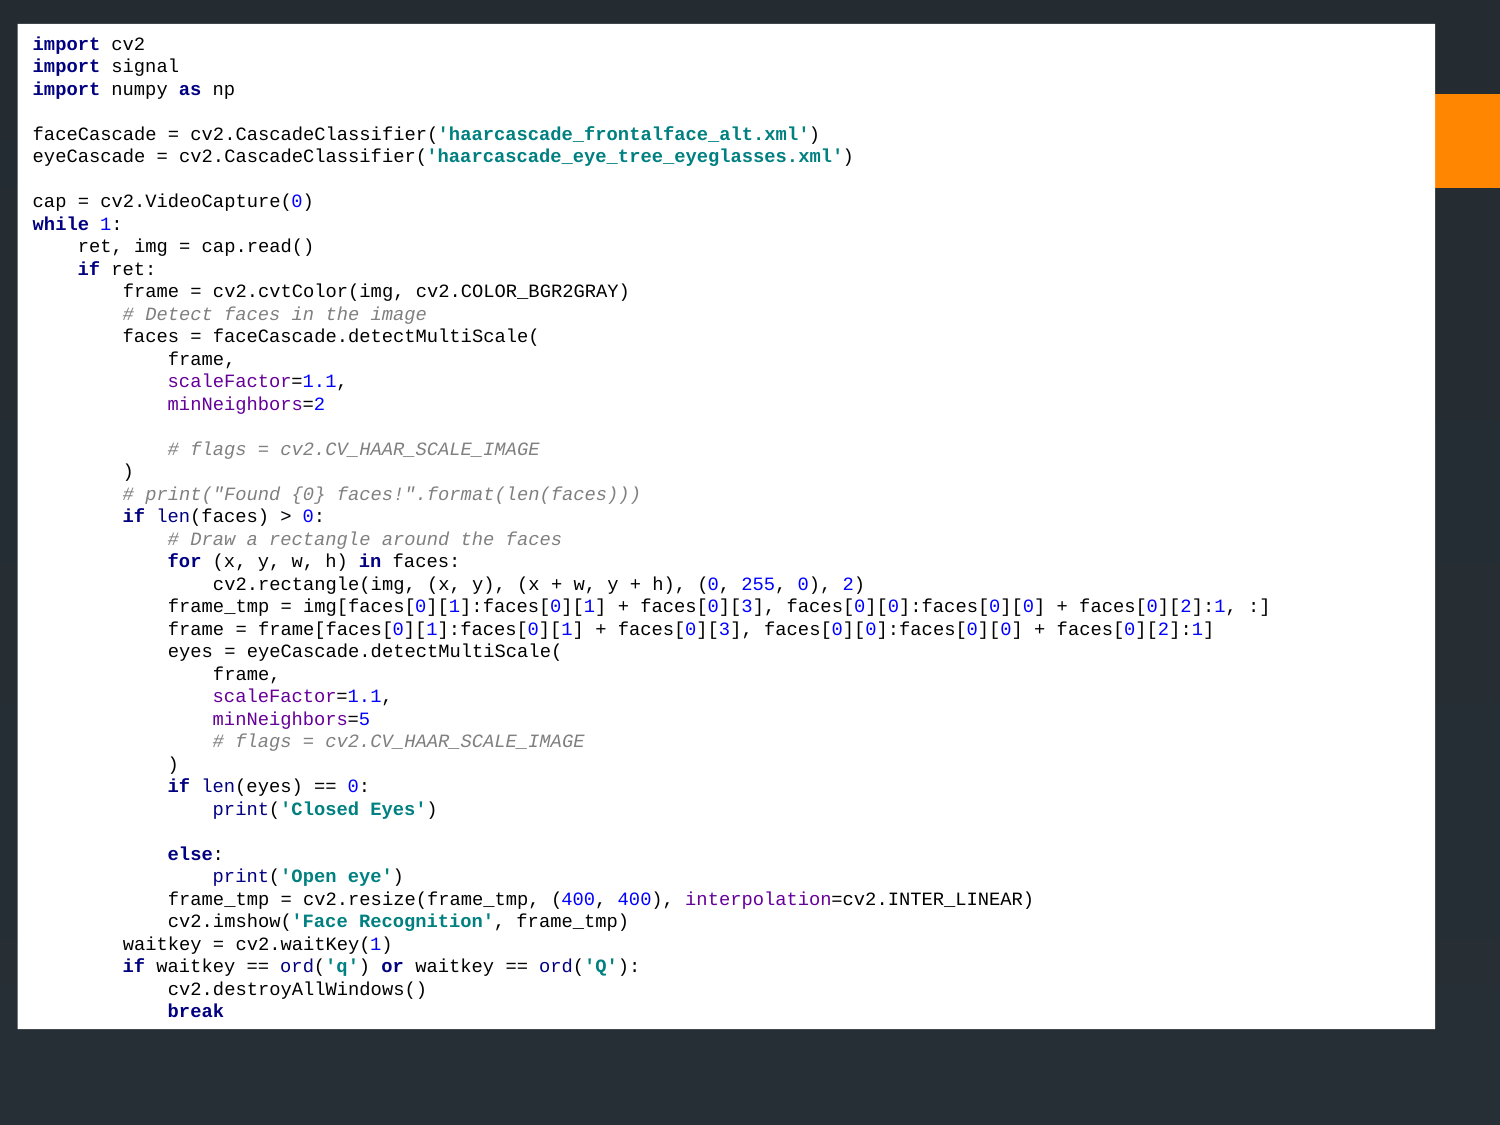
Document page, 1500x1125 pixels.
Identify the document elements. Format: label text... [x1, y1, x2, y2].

list import cv2 import signal import numpy as np faceCascade = cv2.CascadeClassifier('haarcascade_frontalface_alt.xml') eyeCascade = cv2.CascadeClassifier('haarcascade_eye_tree_eyeglasses.xml') cap = cv2.VideoCapture(0) while 1: ret, img = cap.read() if ret: frame = cv2.cvtColor(img, cv2.COLOR_BGR2GRAY) # Detect faces in the image faces = faceCascade.detectMultiScale( frame, scaleFactor=1.1, minNeighbors=2 # flags = cv2.CV_HAAR_SCALE_IMAGE ) # print("Found {0} faces!".format(len(faces))) if len(faces) > 0: # Draw a rectangle around the faces for (x, y, w, h) in faces: cv2.rectangle(img, (x, y), (x + w, y + h), (0, 255, 0), 2) frame_tmp = img[faces[0][1]:faces[0][1] + faces[0][3], faces[0][0]:faces[0][0] + faces[0][2]:1, :] frame = frame[faces[0][1]:faces[0][1] + faces[0][3], faces[0][0]:faces[0][0] + faces[0][2]:1] eyes = eyeCascade.detectMultiScale( frame, scaleFactor=1.1, minNeighbors=5 # flags = cv2.CV_HAAR_SCALE_IMAGE ) if len(eyes) == 0: print('Closed Eyes') else: print('Open eye') frame_tmp = cv2.resize(frame_tmp, (400, 400), interpolation=cv2.INTER_LINEAR) cv2.imshow('Face Recognition', frame_tmp) waitkey = cv2.waitKey(1) if waitkey == ord('q') or waitkey == ord('Q'): cv2.destroyAllWindows() break [17, 23, 1436, 1030]
